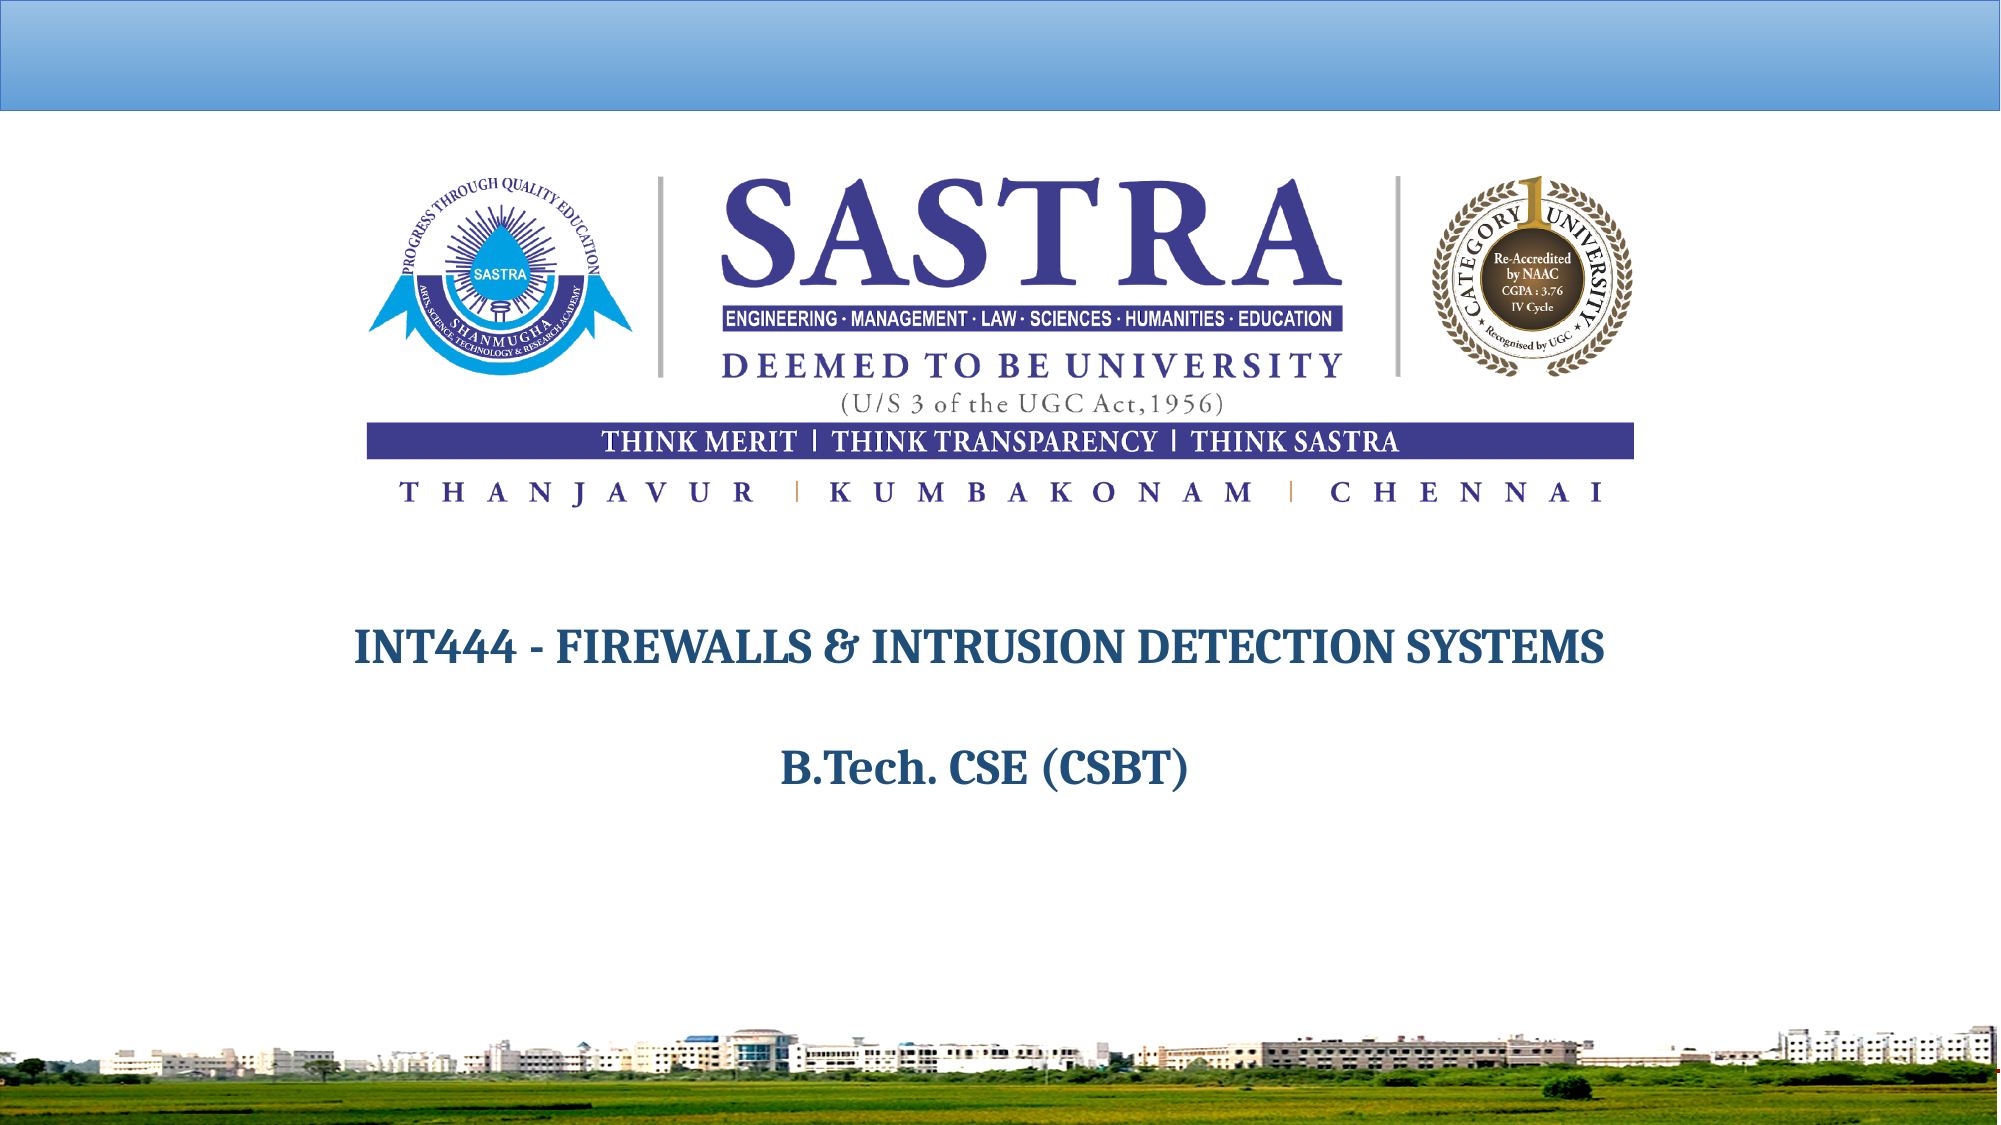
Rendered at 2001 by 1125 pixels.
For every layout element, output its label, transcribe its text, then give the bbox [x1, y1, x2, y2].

text_box INT444 - FIREWALLS & INTRUSION DETECTION SYSTEMS [48, 609, 1899, 684]
picture [366, 174, 1634, 509]
picture [0, 996, 1997, 1125]
text_box B.Tech. CSE (CSBT) [765, 726, 1461, 802]
